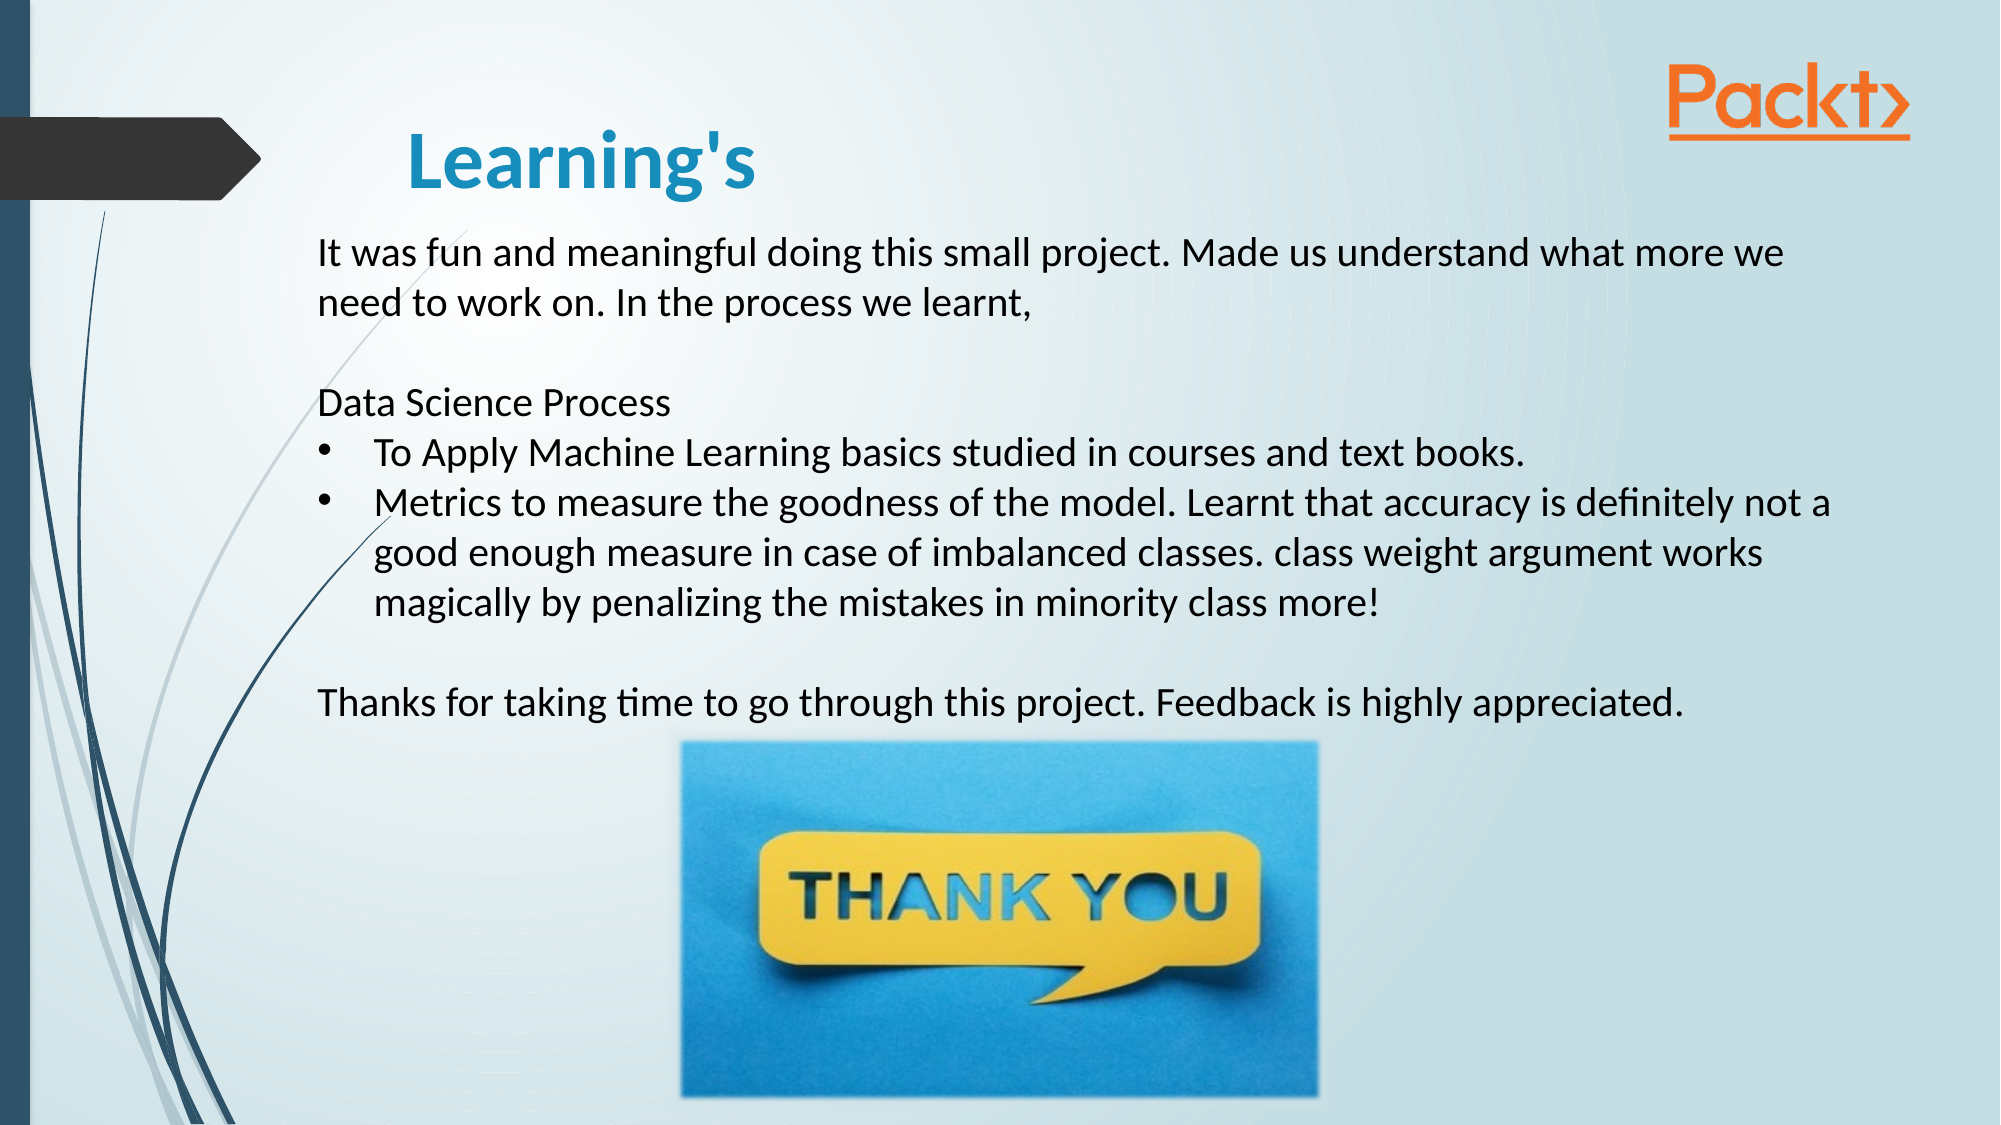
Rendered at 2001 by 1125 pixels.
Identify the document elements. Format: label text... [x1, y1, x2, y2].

text_box Learning's [392, 97, 1454, 213]
picture [1662, 54, 1916, 147]
text_box It was fun and meaningful doing this small project. Made us understand what more we need to work on. In the process we learnt, Data Science Process To Apply Machine Learning basics studied in courses and text books. Metrics to measure the goodness of the model. Learnt that accuracy is definitely not a good enough measure in case of imbalanced classes. class weight argument works magically by penalizing the mistakes in minority class more! Thanks for taking time to go through this project. Feedback is highly appreciated. [302, 216, 1851, 732]
picture [675, 736, 1323, 1102]
